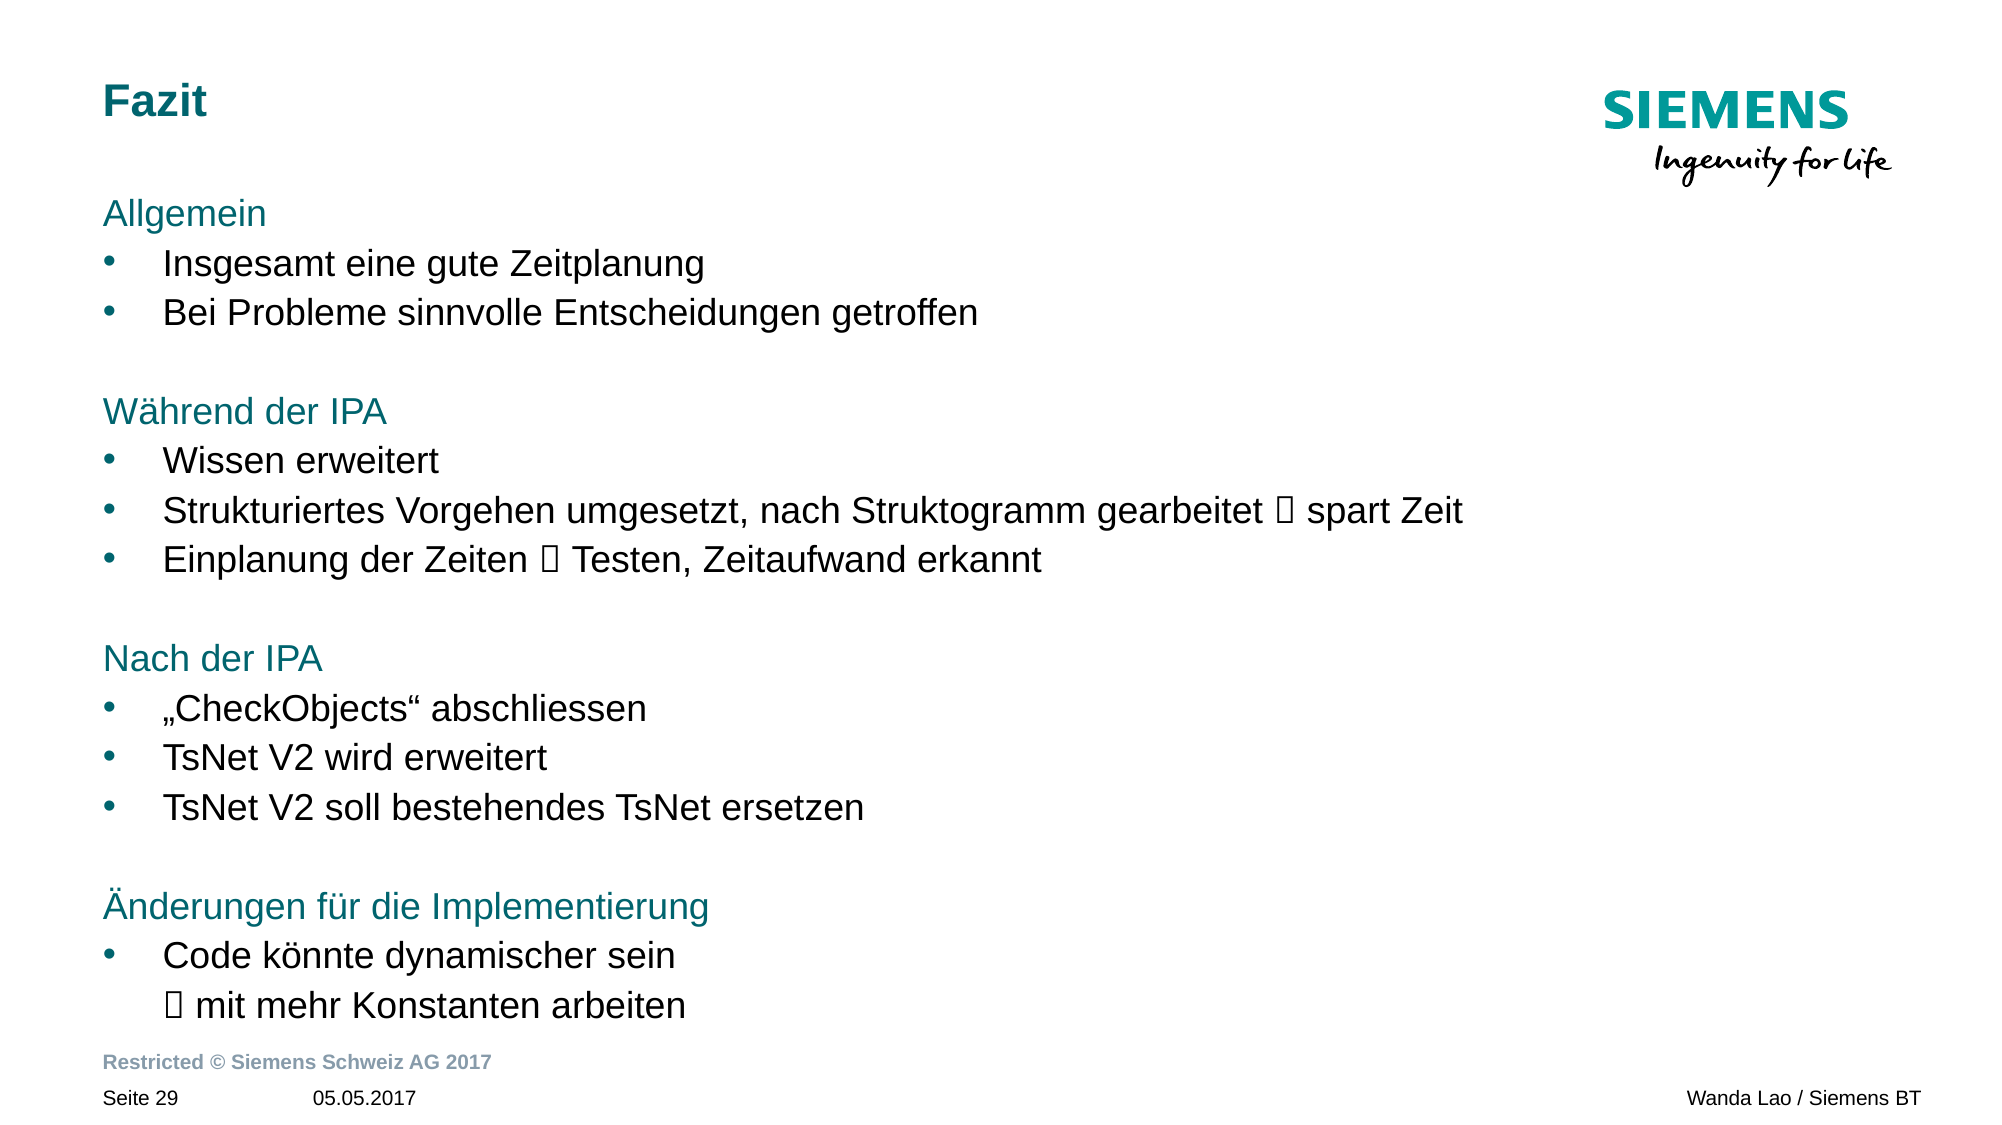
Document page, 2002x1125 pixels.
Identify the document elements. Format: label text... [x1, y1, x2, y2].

list Allgemein Insgesamt eine gute Zeitplanung Bei Probleme sinnvolle Entscheidungen getroffen Während der IPA Wissen erweitert Strukturiertes Vorgehen umgesetzt, nach Struktogramm gearbeitet  spart Zeit Einplanung der Zeiten  Testen, Zeitaufwand erkannt Nach der IPA „CheckObjects“ abschliessen TsNet V2 wird erweitert TsNet V2 soll bestehendes TsNet ersetzen Änderungen für die Implementierung Code könnte dynamischer sein  mit mehr Konstanten arbeiten [102, 184, 1887, 1016]
title Fazit [0, 0, 2001, 237]
